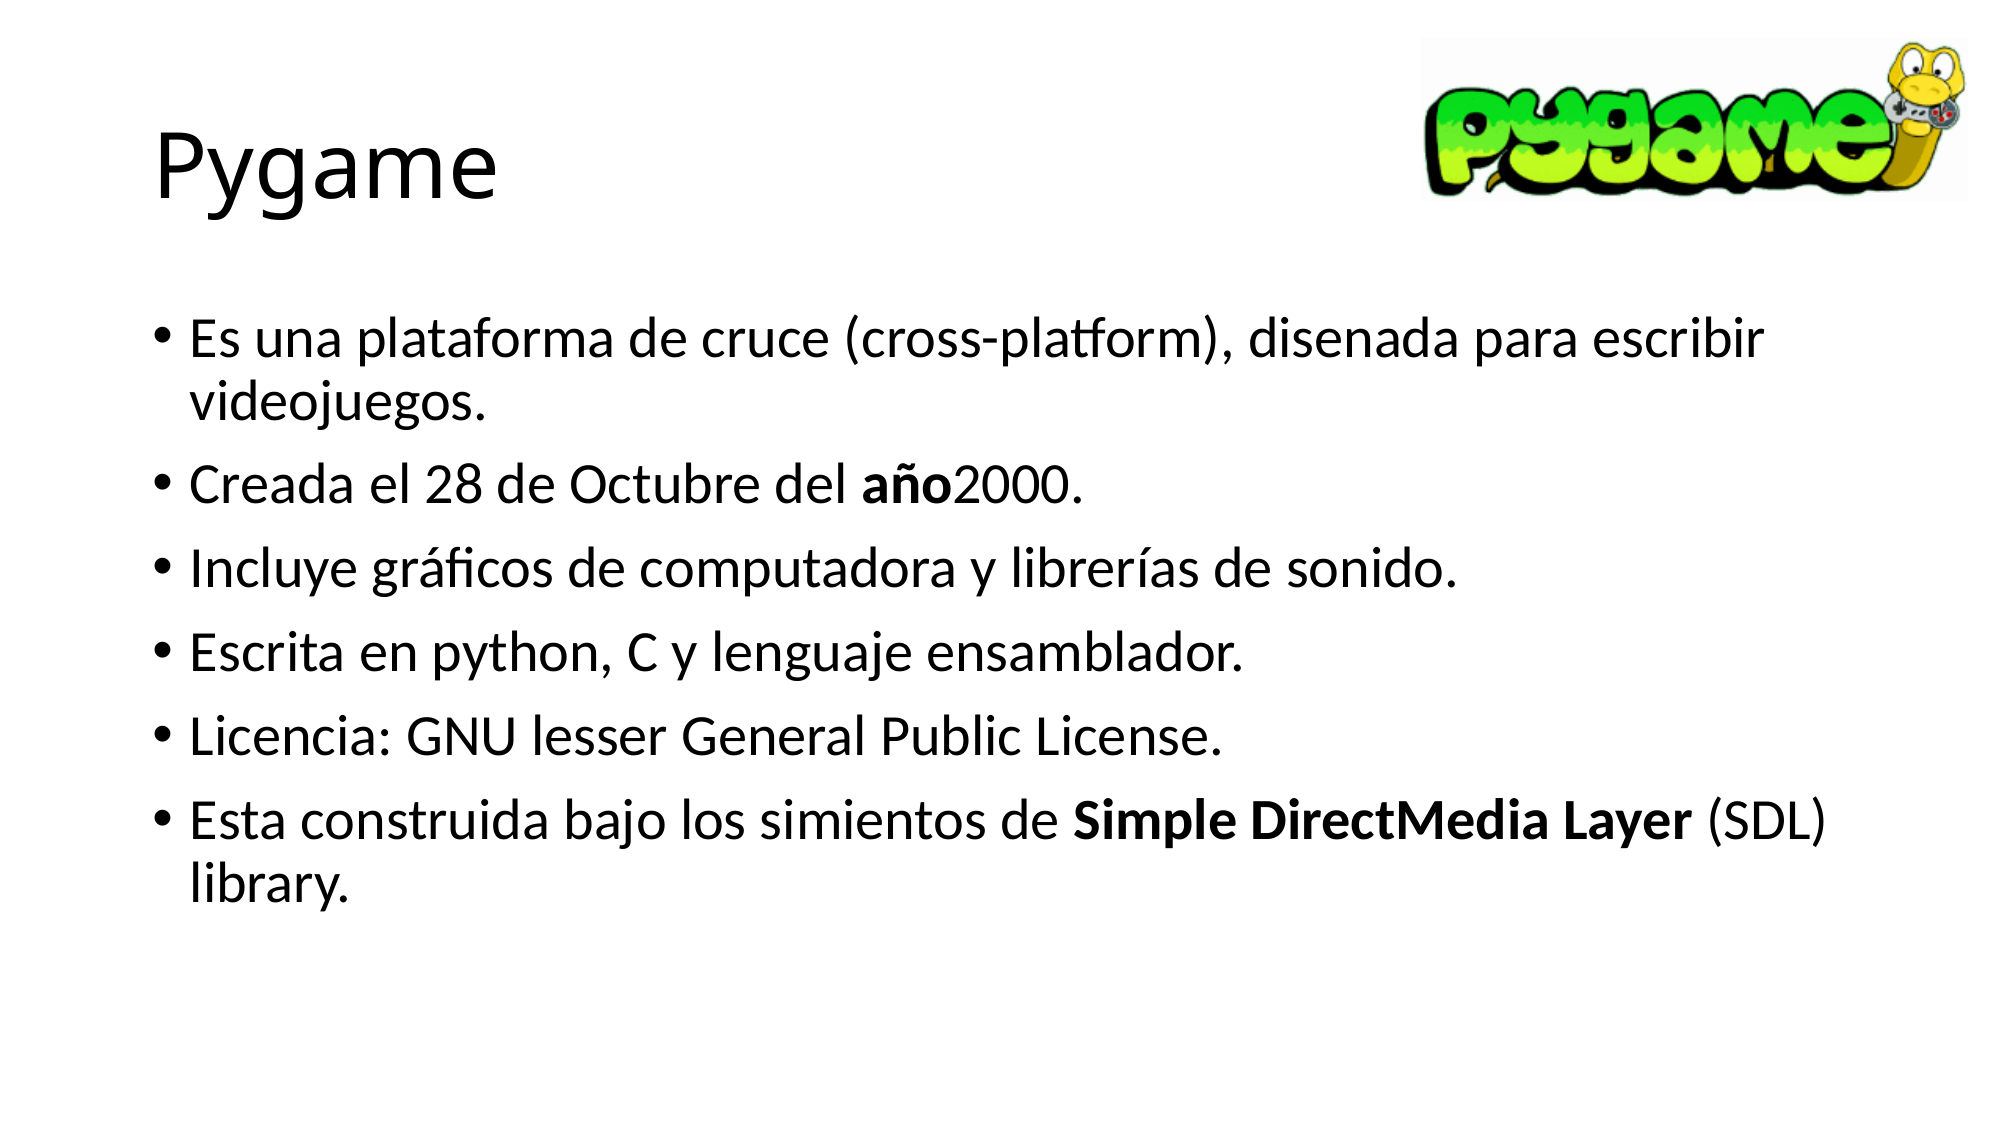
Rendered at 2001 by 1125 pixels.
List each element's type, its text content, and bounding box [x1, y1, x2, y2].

title Pygame [137, 59, 1863, 278]
list Es una plataforma de cruce (cross-platform), disenada para escribir videojuegos. Creada el 28 de Octubre del año2000. Incluye gráficos de computadora y librerías de sonido. Escrita en python, C y lenguaje ensamblador. Licencia: GNU lesser General Public License. Esta construida bajo los simientos de Simple DirectMedia Layer (SDL) library. [137, 299, 1863, 1014]
picture [1421, 37, 1968, 202]
